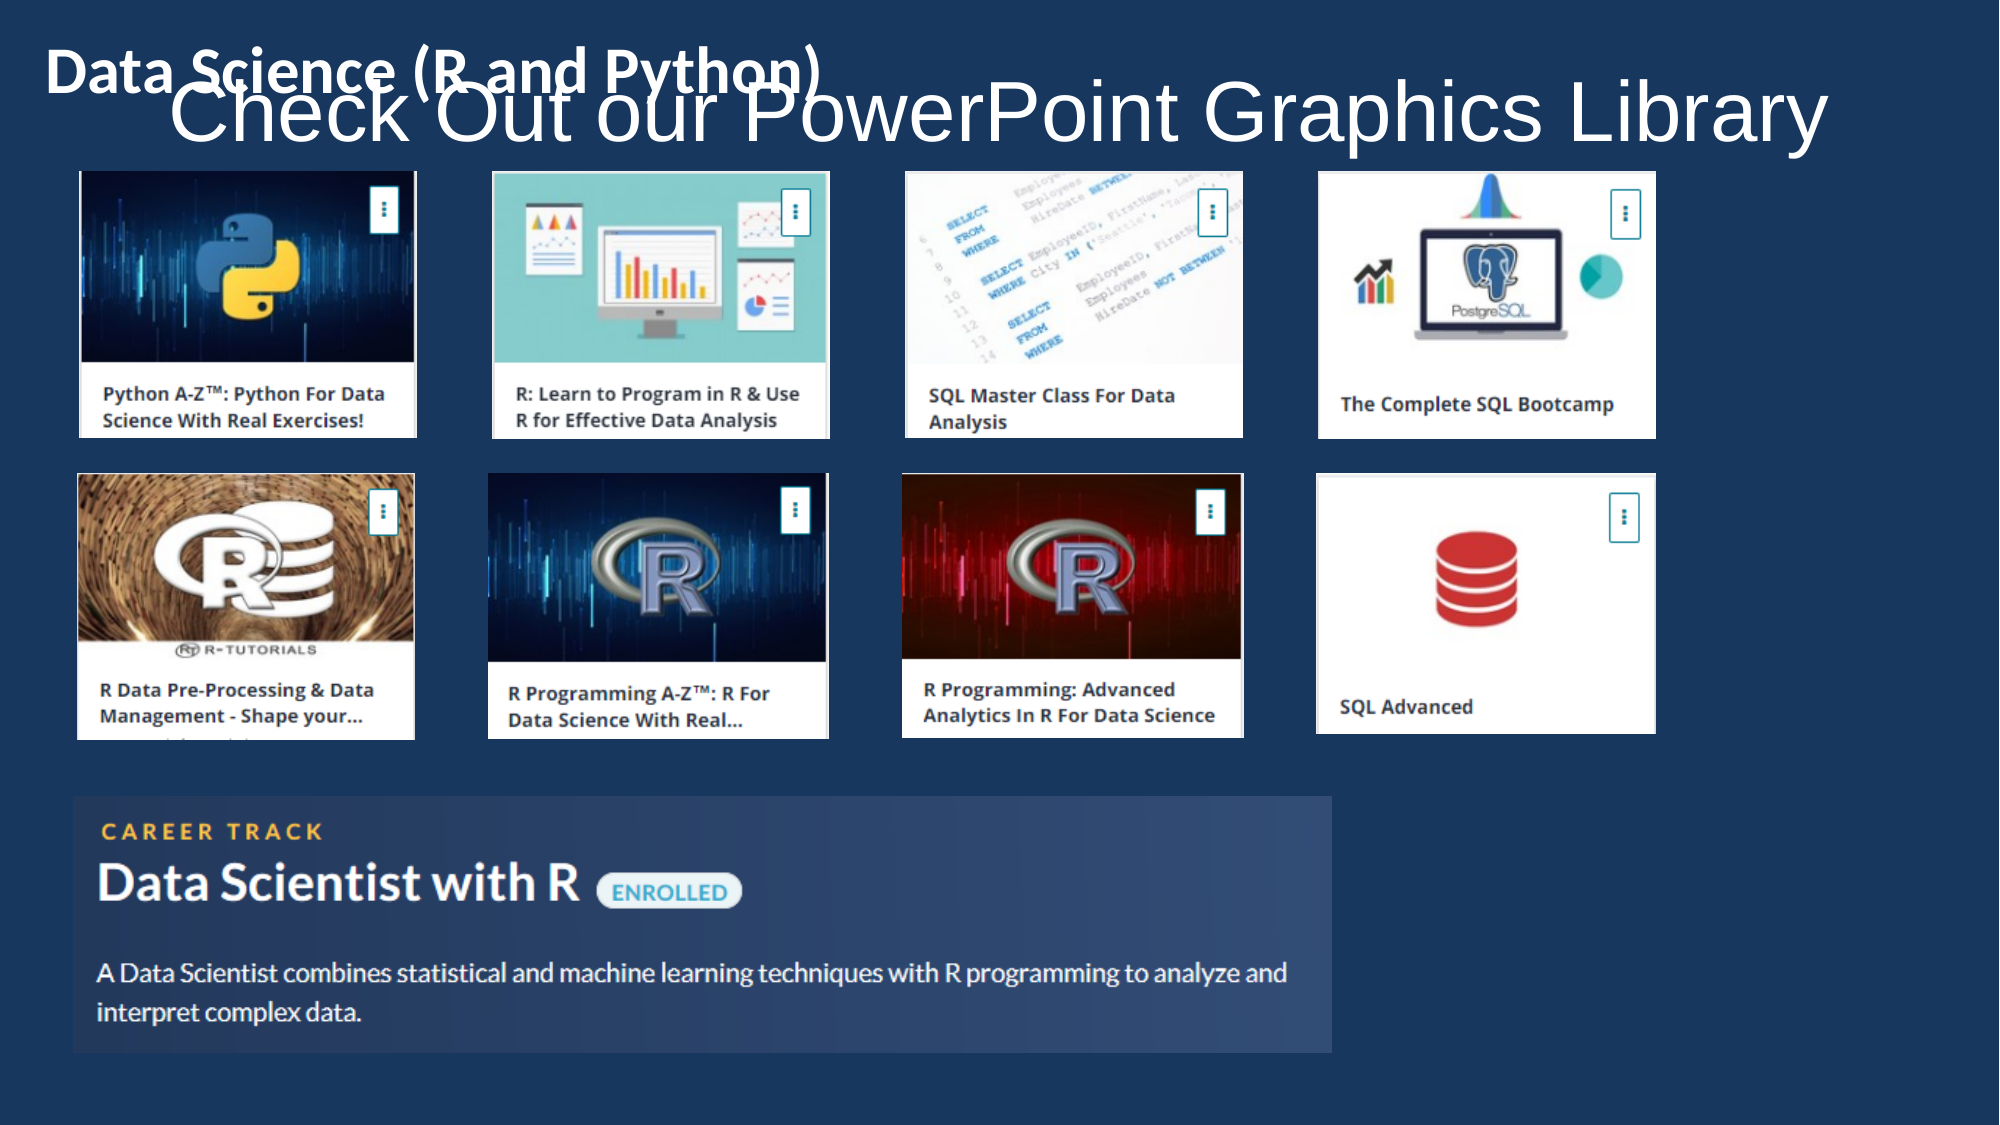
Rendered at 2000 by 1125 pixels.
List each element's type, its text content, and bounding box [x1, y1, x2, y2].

text_box Data Science (R and Python) [31, 19, 1969, 114]
picture [77, 473, 415, 740]
picture [492, 171, 830, 439]
picture [79, 171, 417, 438]
picture [902, 473, 1244, 739]
picture [488, 473, 830, 740]
picture [1318, 171, 1656, 439]
title Check Out our PowerPoint Graphics Library [99, 114, 1900, 193]
picture [73, 796, 1332, 1053]
picture [905, 171, 1243, 438]
picture [1316, 473, 1656, 734]
